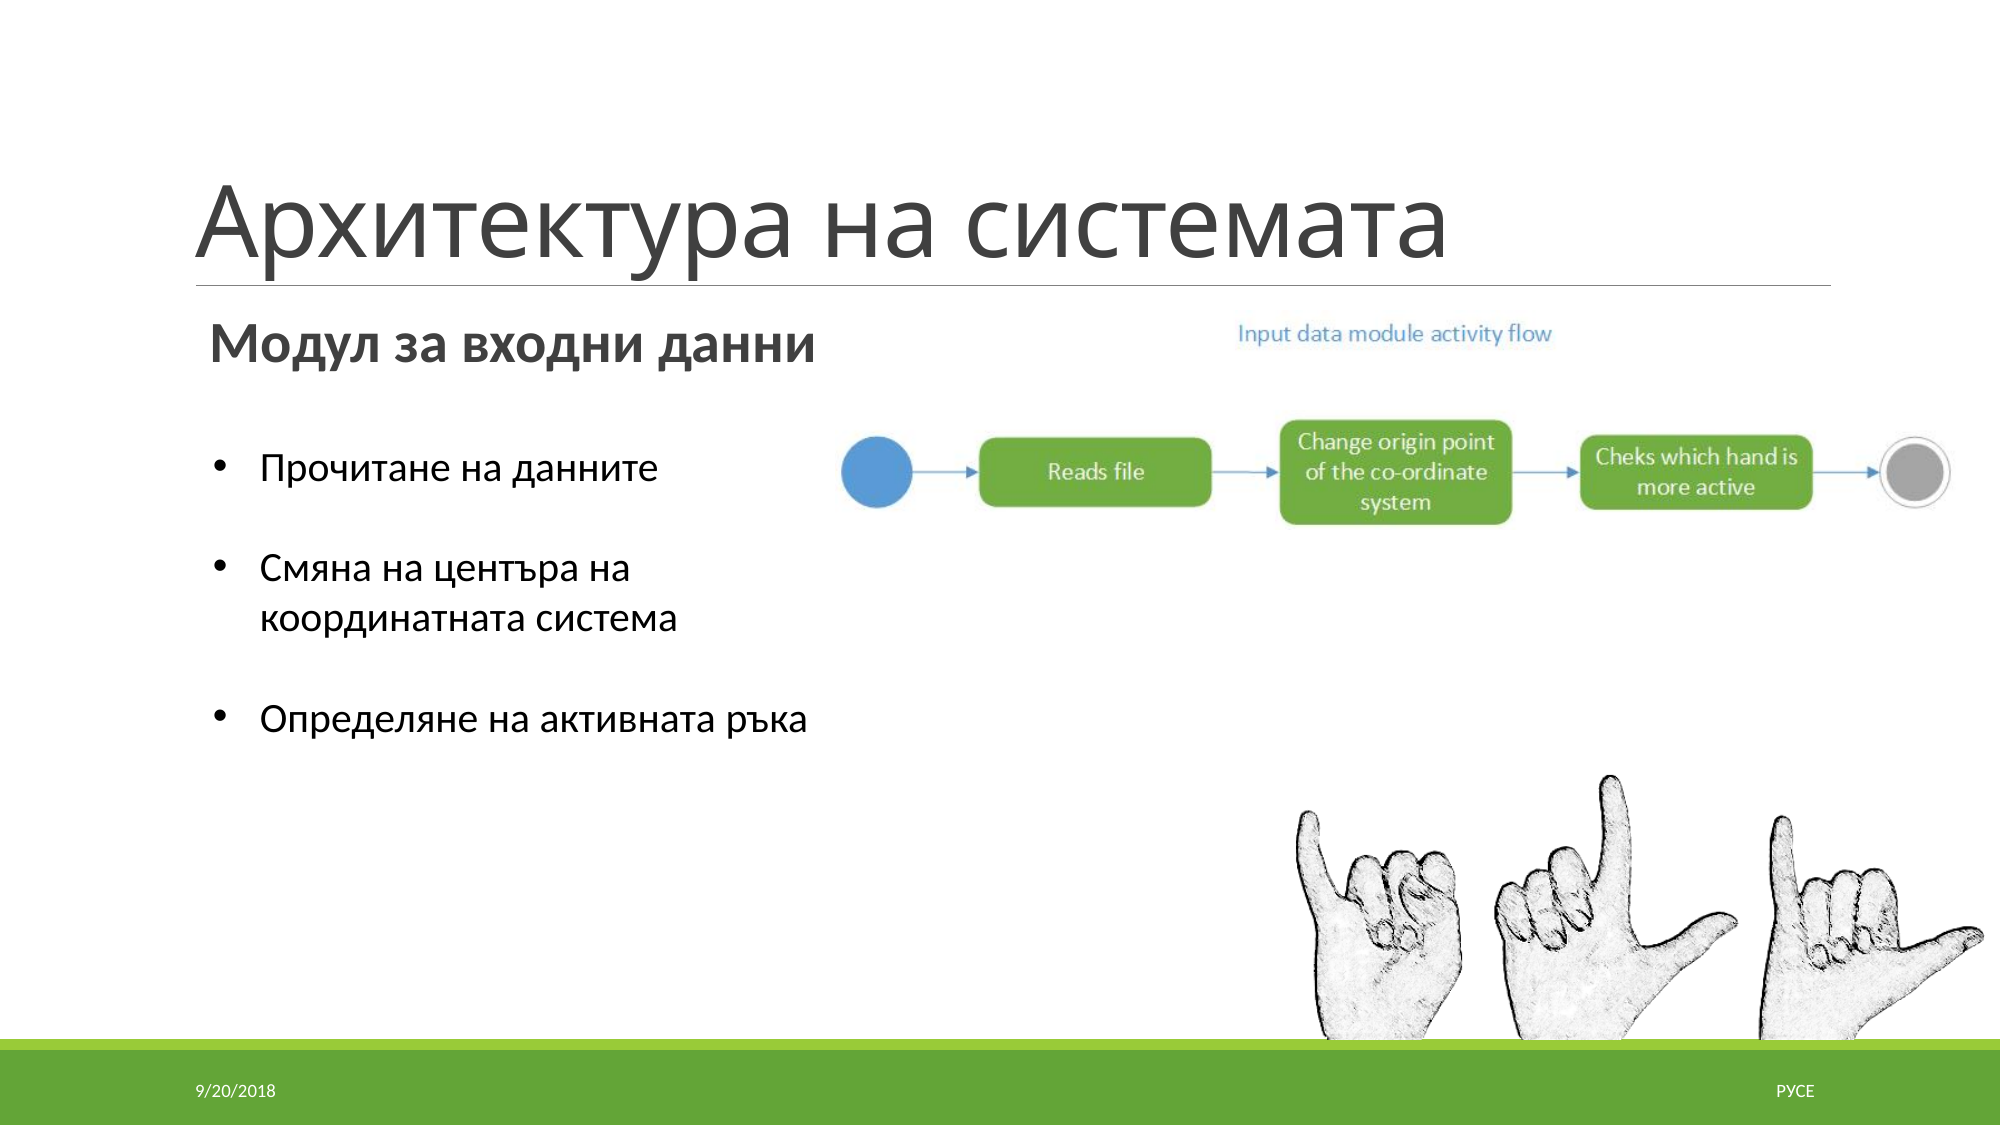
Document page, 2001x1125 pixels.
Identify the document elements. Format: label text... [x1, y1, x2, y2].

text_box Модул за входни данни [179, 304, 1743, 427]
picture [1278, 763, 2000, 1041]
picture [834, 310, 1957, 530]
footer Русе [604, 1059, 1830, 1120]
text_box Прочитане на данните Смяна на центъра на координатната система Определяне на активната ръка [198, 432, 836, 748]
title Архитектура на системата [180, 47, 1830, 285]
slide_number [180, 1059, 586, 1120]
